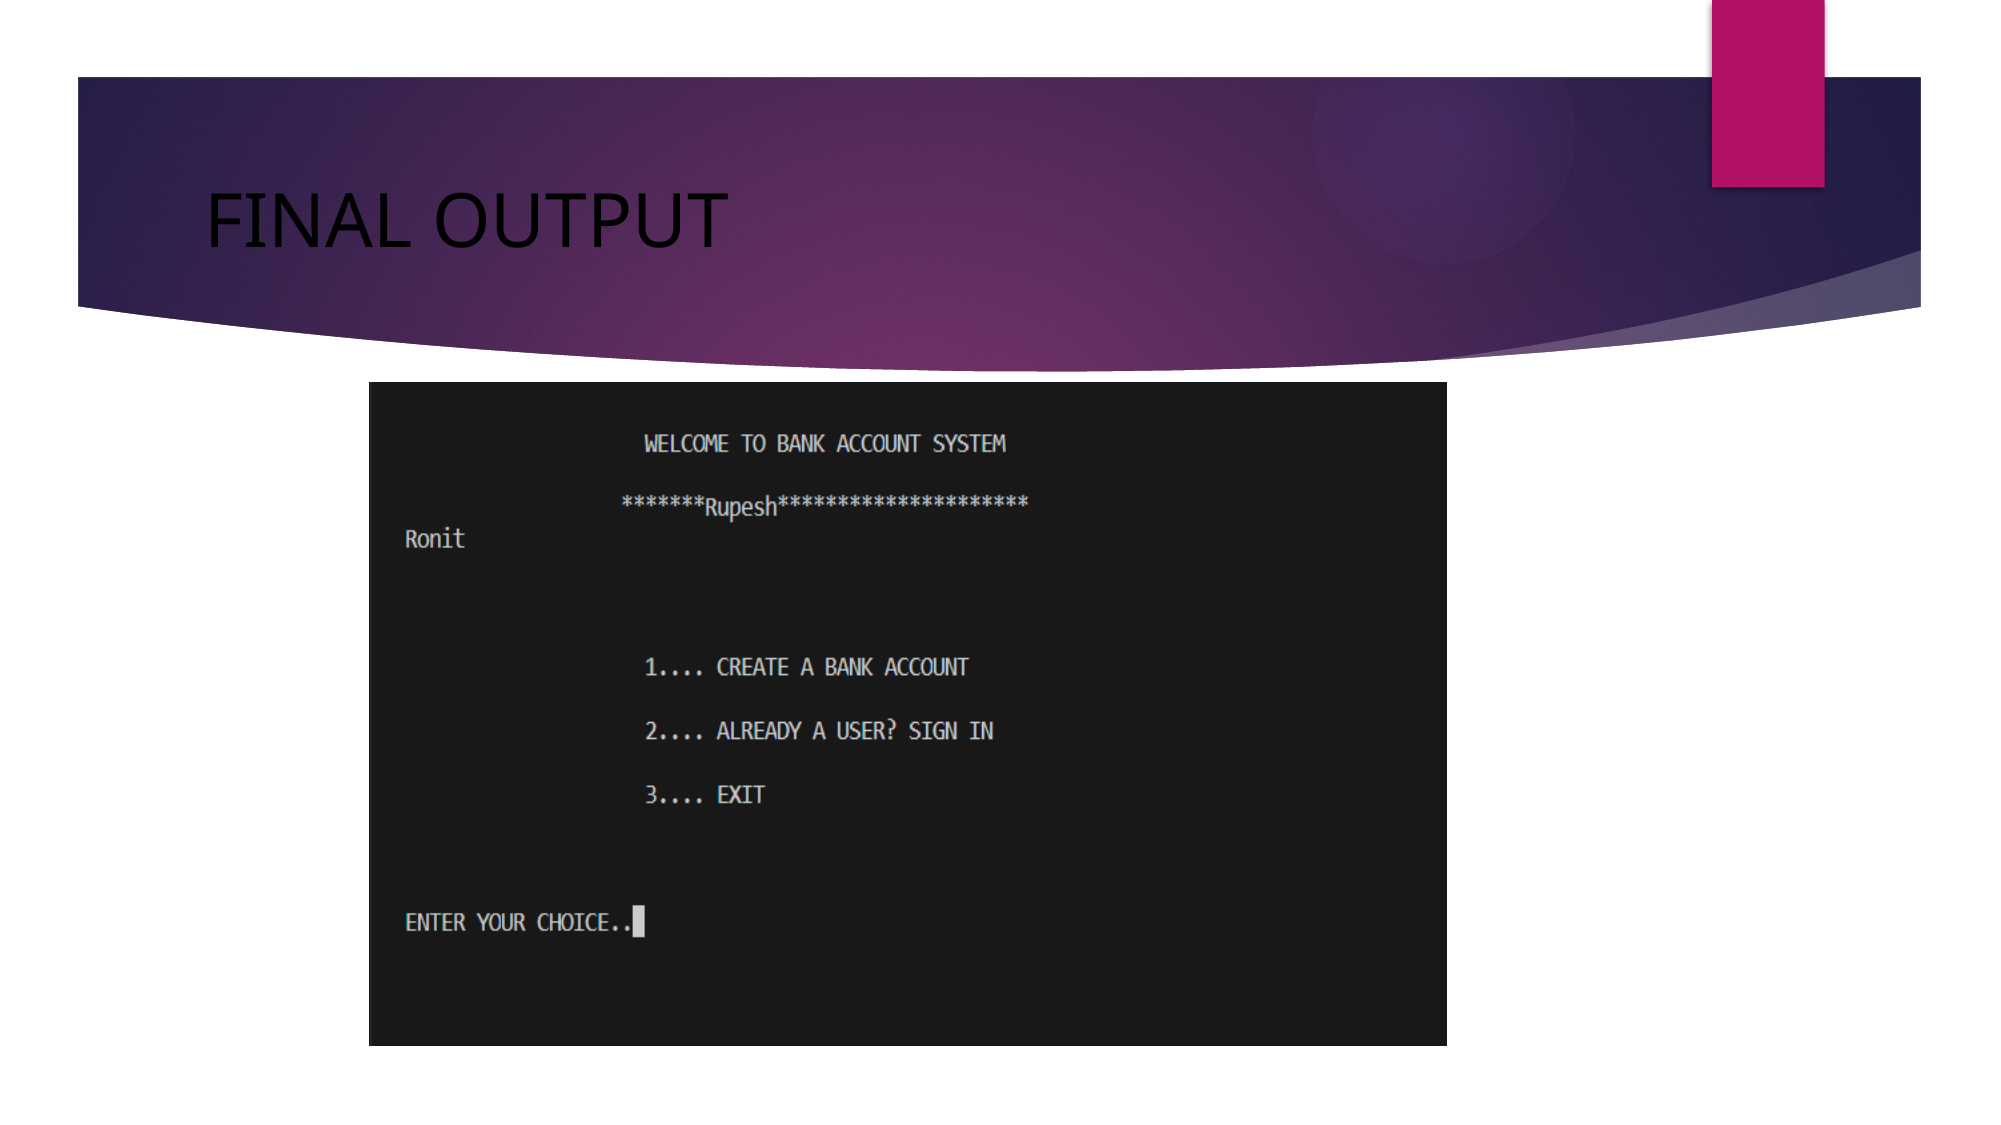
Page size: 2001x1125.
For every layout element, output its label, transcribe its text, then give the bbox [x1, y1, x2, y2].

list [368, 382, 1448, 1046]
title FINAL OUTPUT [189, 159, 1627, 276]
